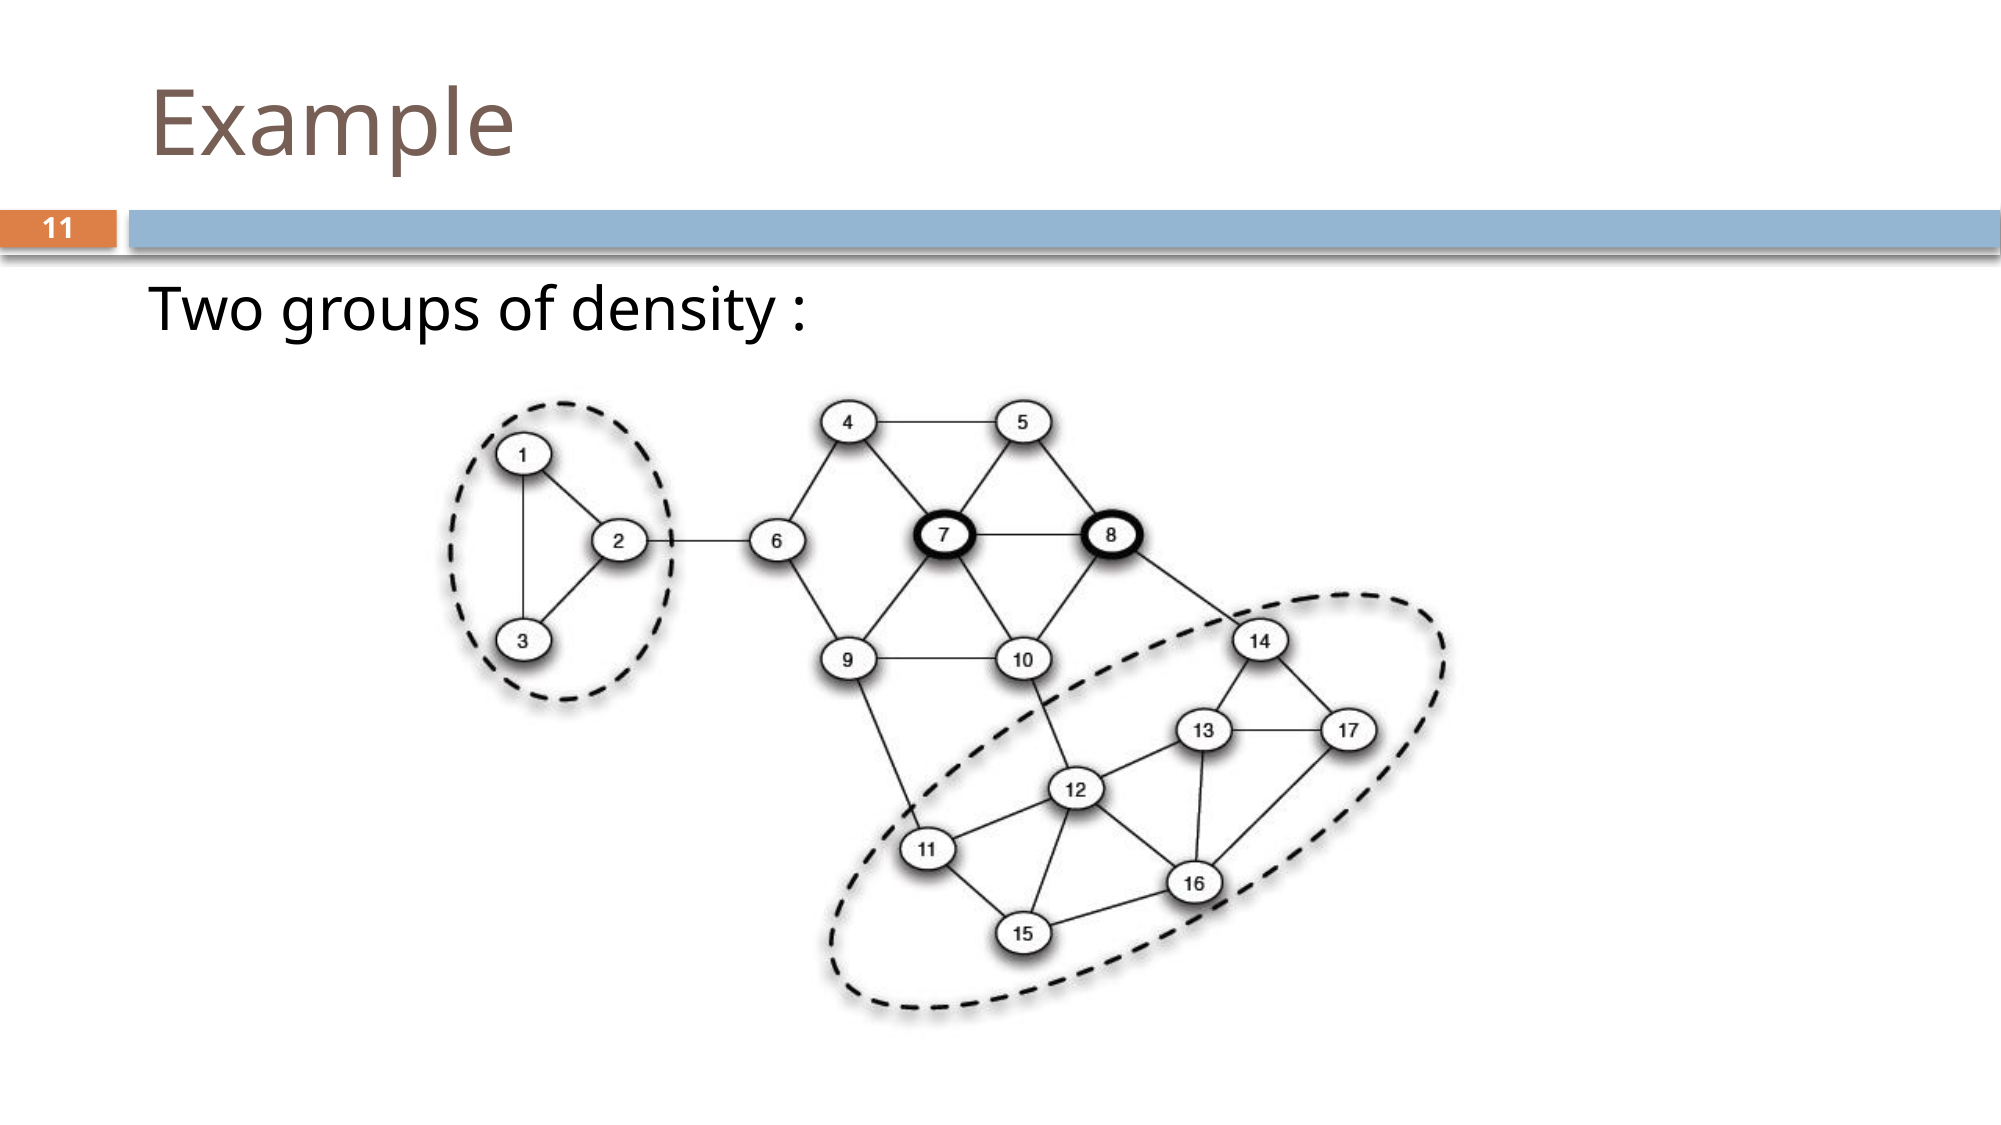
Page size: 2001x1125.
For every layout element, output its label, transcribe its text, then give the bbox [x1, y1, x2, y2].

title Example [133, 37, 1918, 200]
picture [399, 362, 1521, 1066]
slide_number 11 [0, 208, 117, 249]
